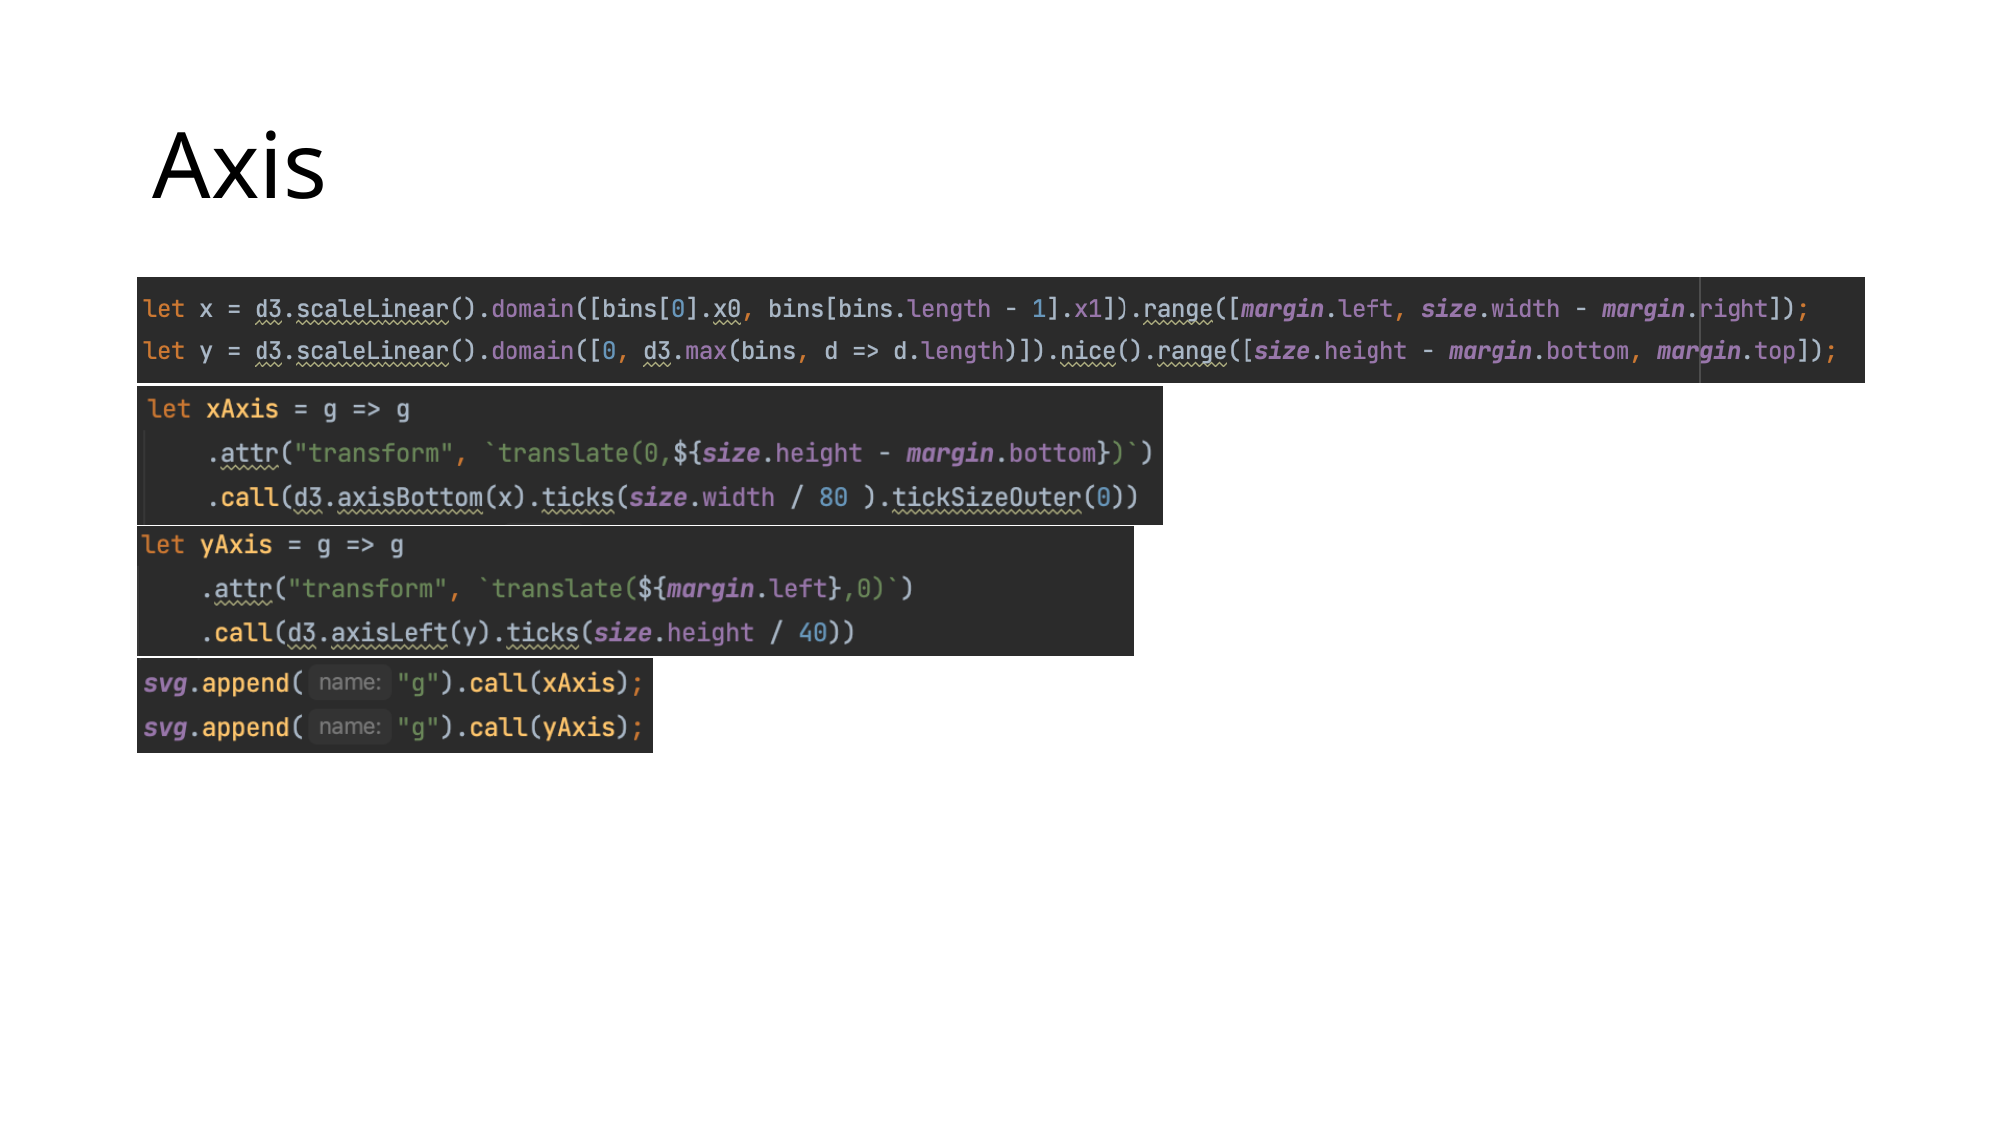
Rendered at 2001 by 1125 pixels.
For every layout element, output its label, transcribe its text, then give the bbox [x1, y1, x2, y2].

picture [137, 526, 1134, 656]
title Axis [137, 59, 1863, 277]
picture [137, 386, 1163, 525]
picture [137, 658, 653, 753]
picture [137, 277, 1865, 383]
